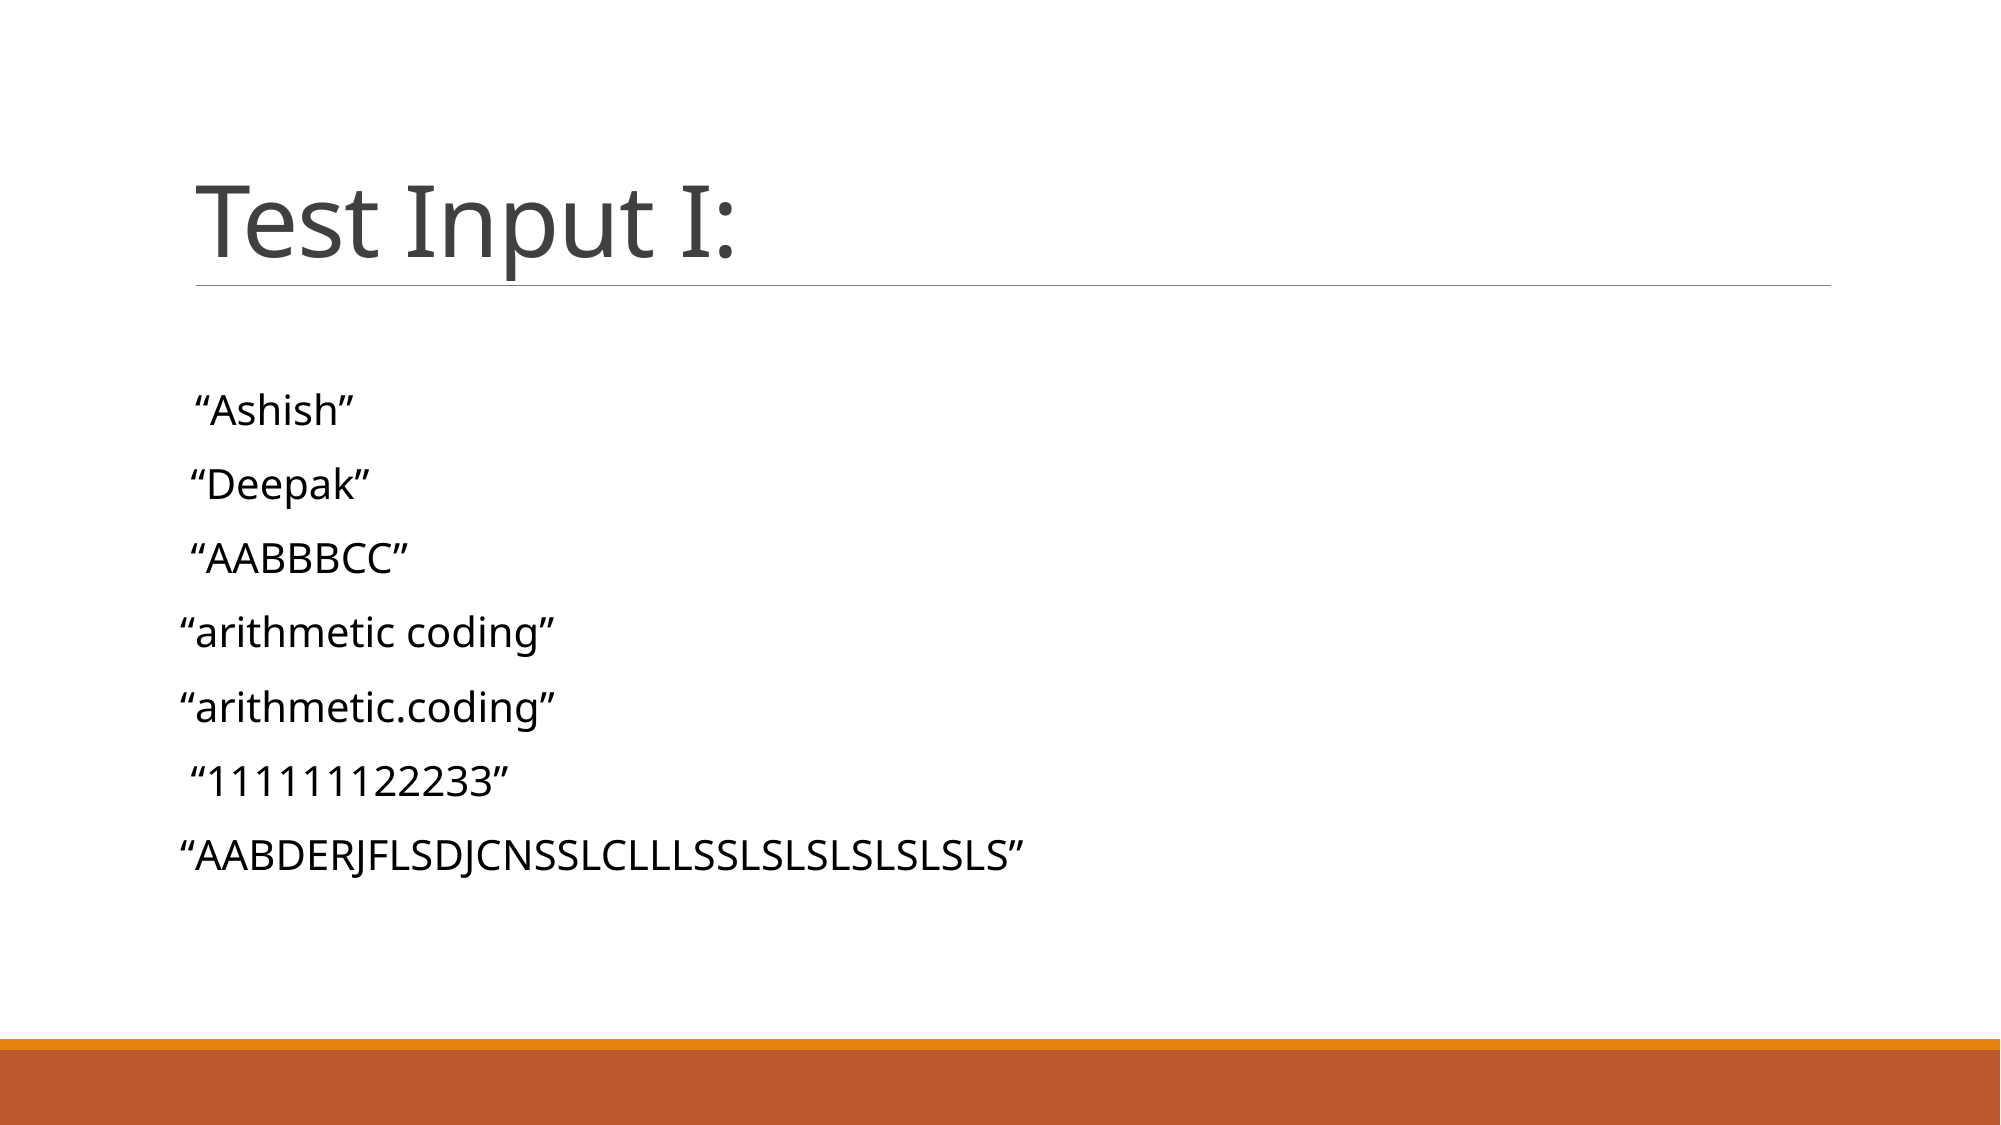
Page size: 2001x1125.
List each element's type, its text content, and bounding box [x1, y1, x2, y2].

title Test Input I: [180, 47, 1830, 285]
list “Ashish” “Deepak” “AABBBCC” “arithmetic coding” “arithmetic.coding” “111111122233” “AABDERJFLSDJCNSSLCLLLSSLSLSLSLSLSLS” [180, 302, 1830, 963]
